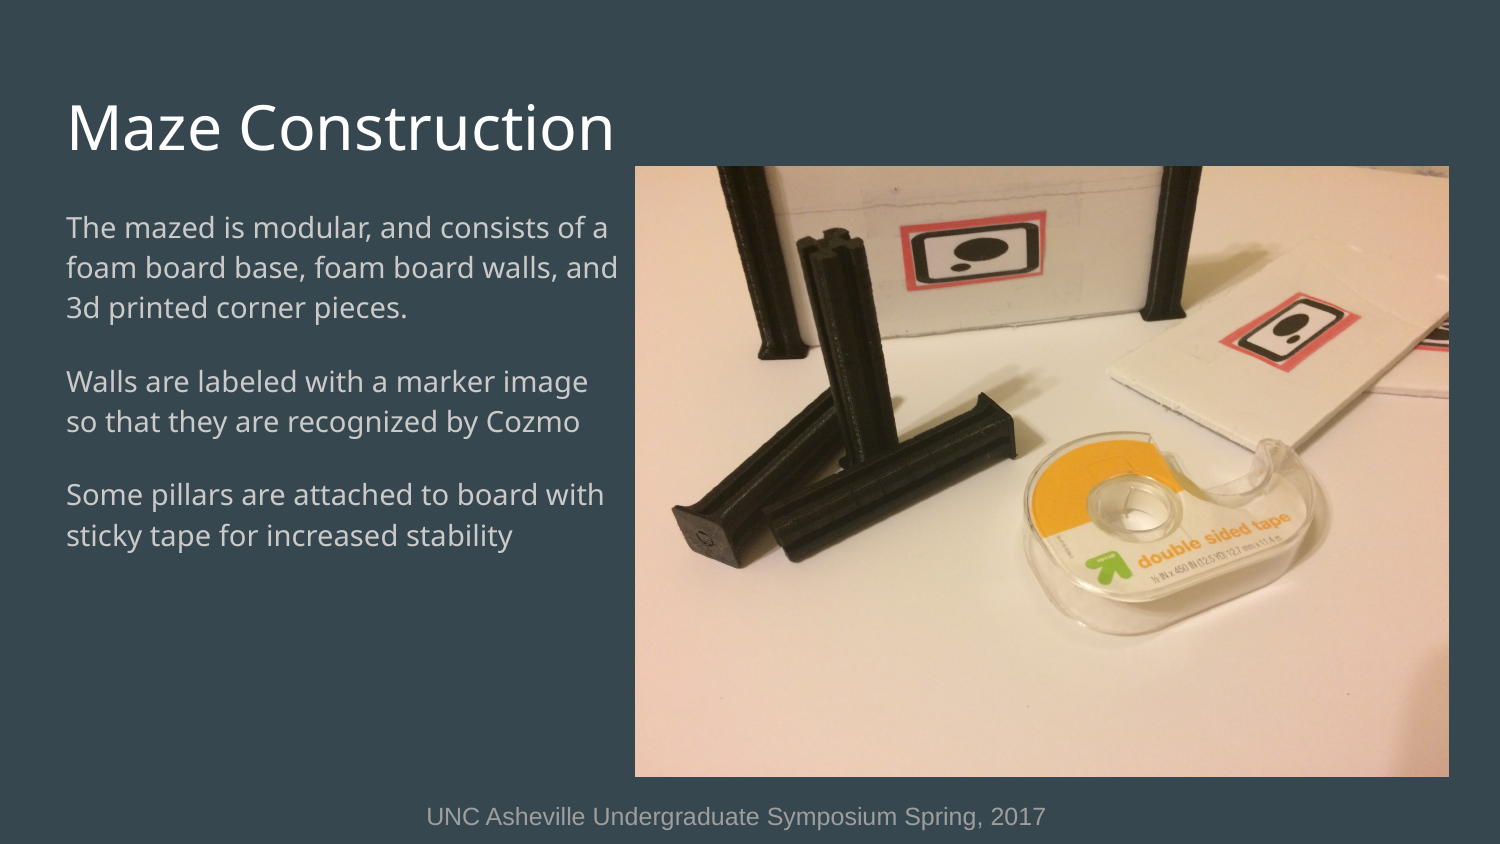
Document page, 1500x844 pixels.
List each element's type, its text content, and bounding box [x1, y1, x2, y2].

list The mazed is modular, and consists of a foam board base, foam board walls, and 3d printed corner pieces. Walls are labeled with a marker image so that they are recognized by Cozmo Some pillars are attached to board with sticky tape for increased stability [51, 189, 630, 750]
picture [635, 166, 1450, 777]
title Maze Construction [51, 72, 1449, 167]
